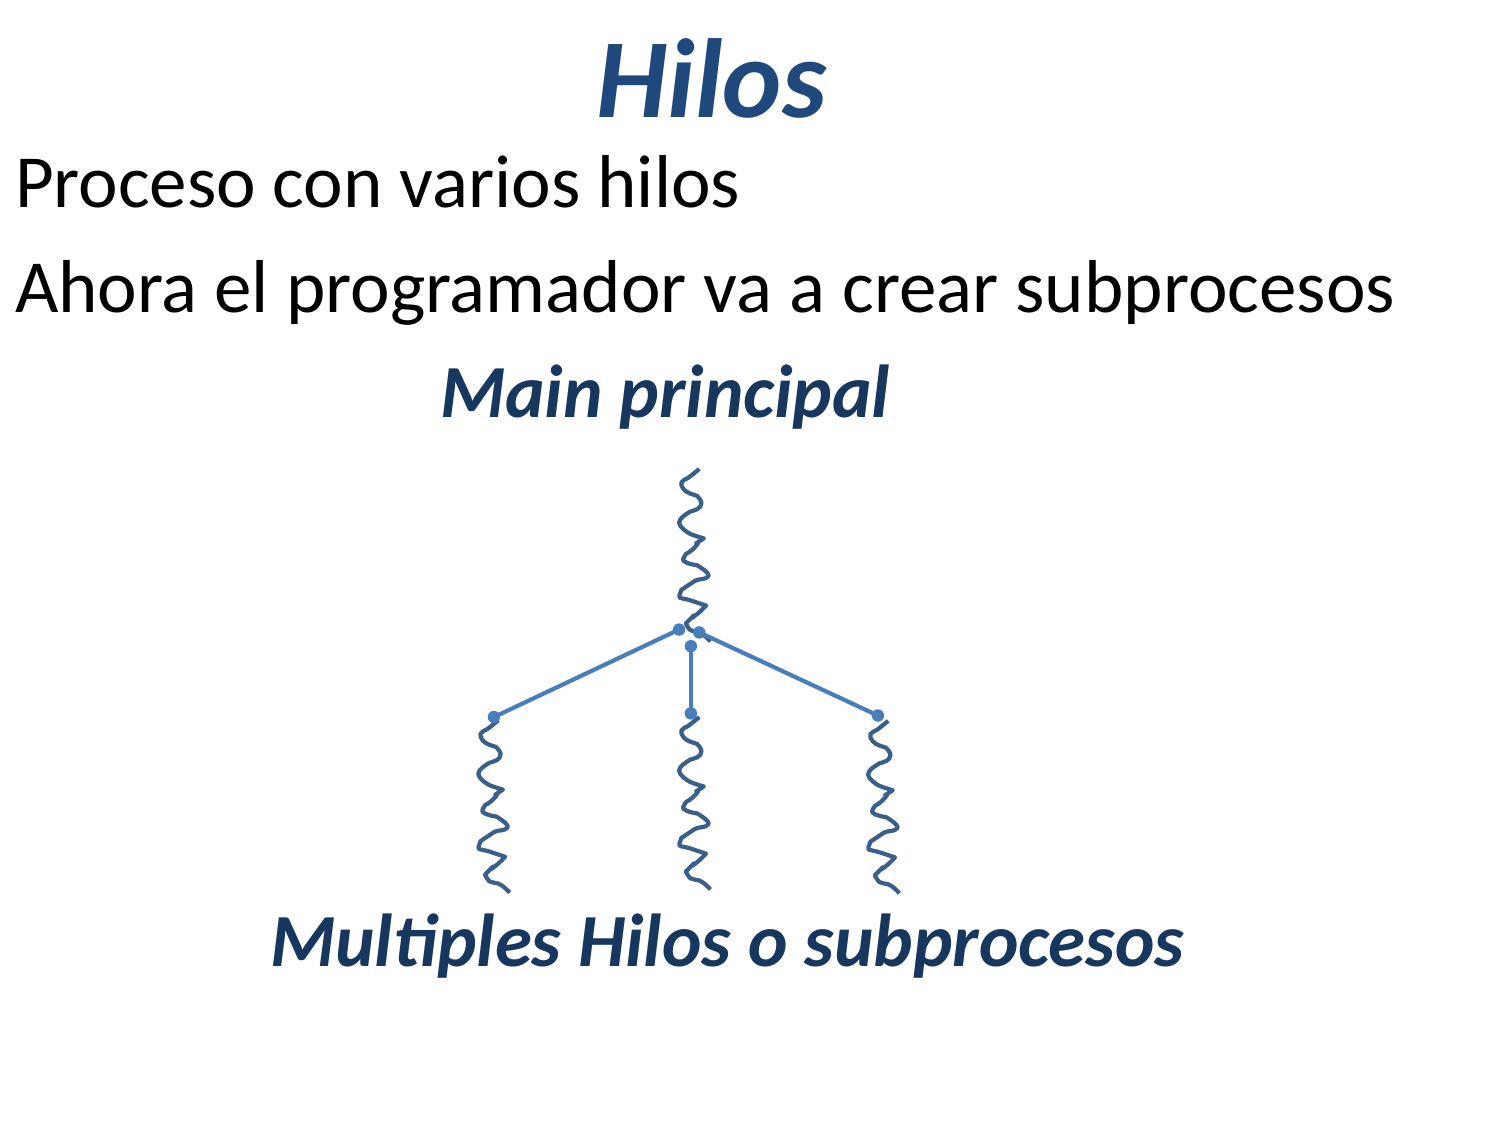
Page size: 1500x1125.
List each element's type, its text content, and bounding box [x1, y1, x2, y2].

list Proceso con varios hilos Ahora el programador va a crear subprocesos Main principal Multiples Hilos o subprocesos [0, 125, 1483, 1125]
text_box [477, 468, 900, 894]
title Hilos [0, 19, 1424, 125]
